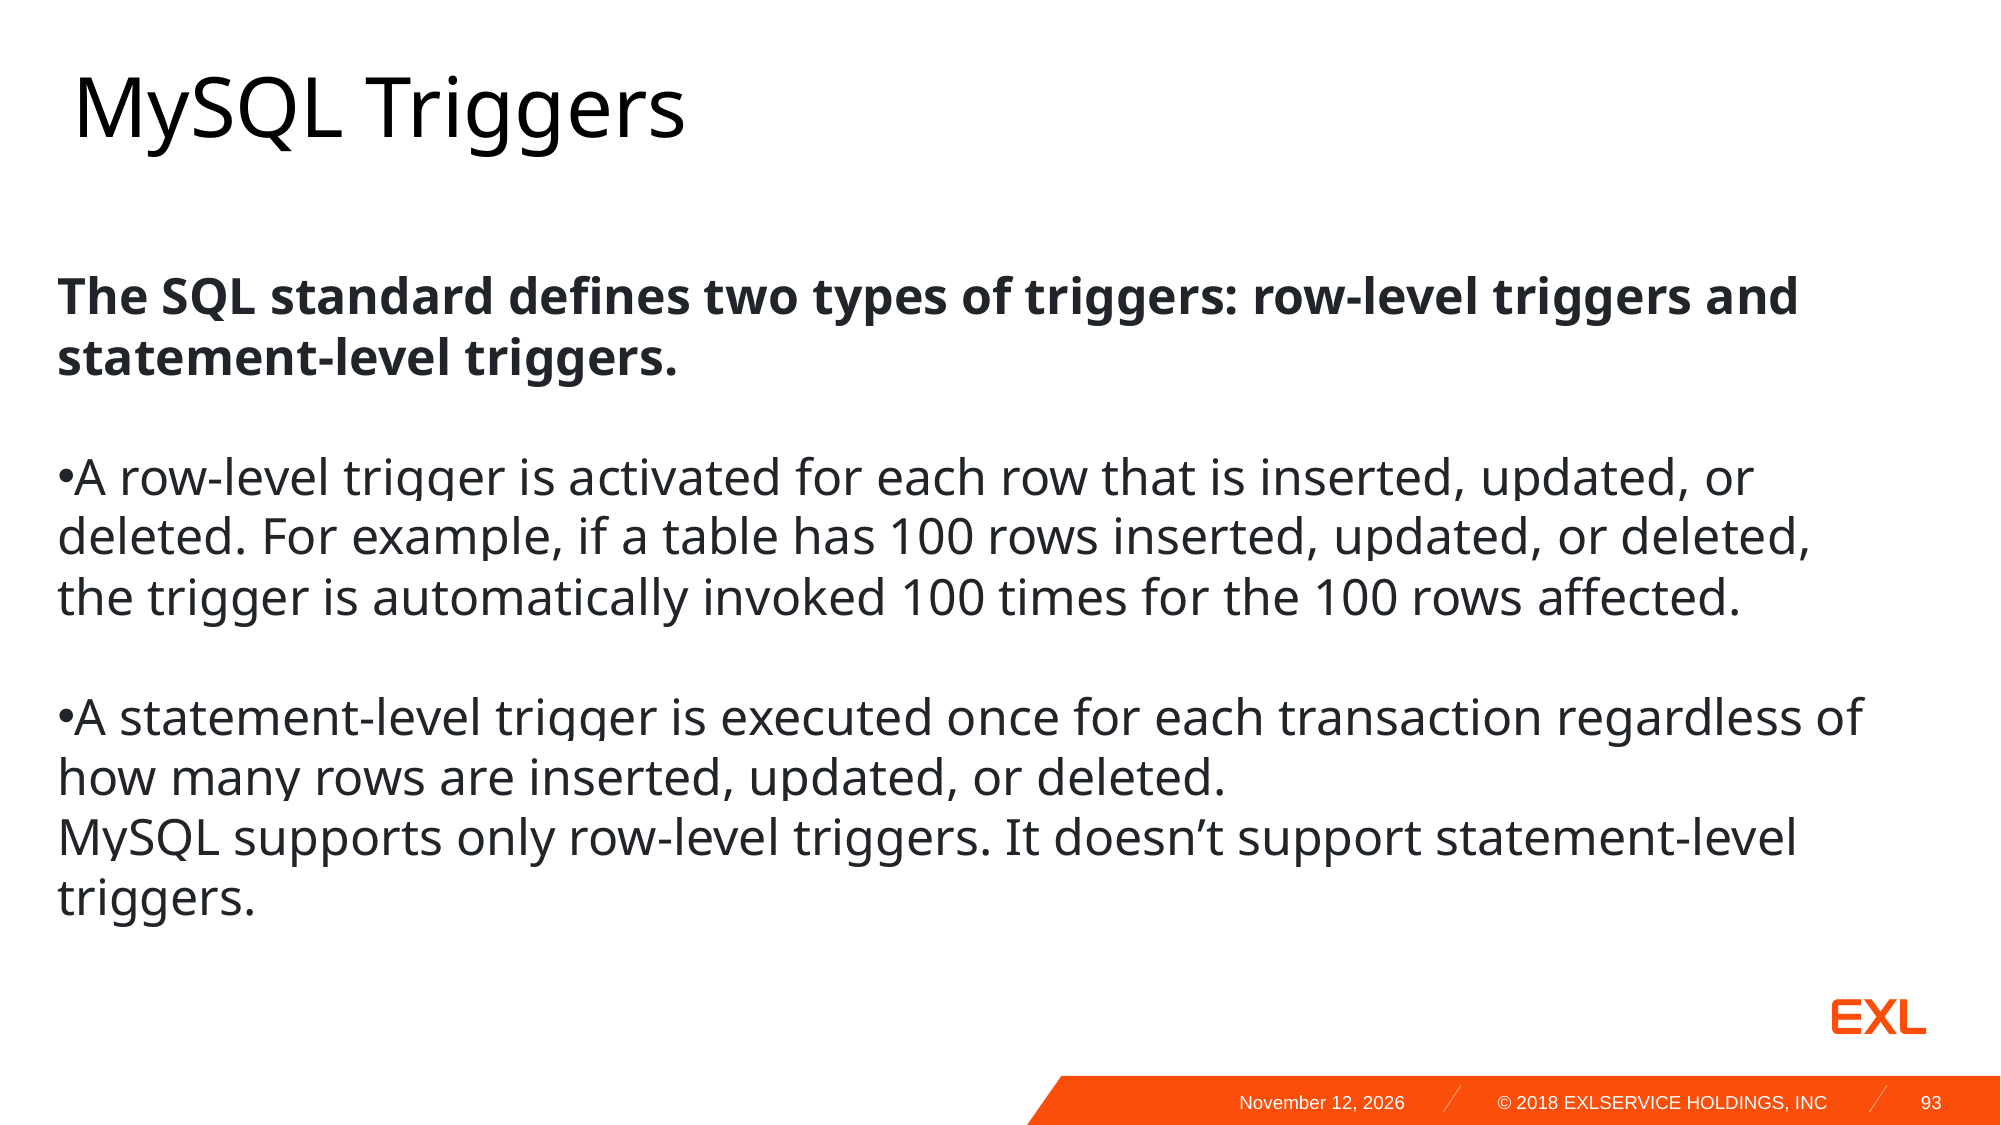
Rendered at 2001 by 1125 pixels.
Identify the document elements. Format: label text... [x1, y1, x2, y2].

text_box MySQL Triggers [57, 47, 1058, 162]
picture [1797, 964, 1961, 1069]
text_box The SQL standard defines two types of triggers: row-level triggers and statement-level triggers. A row-level trigger is activated for each row that is inserted, updated, or deleted. For example, if a table has 100 rows inserted, updated, or deleted, the trigger is automatically invoked 100 times for the 100 rows affected. A statement-level trigger is executed once for each transaction regardless of how many rows are inserted, updated, or deleted. MySQL supports only row-level triggers. It doesn’t support statement-level triggers. [57, 265, 1875, 925]
